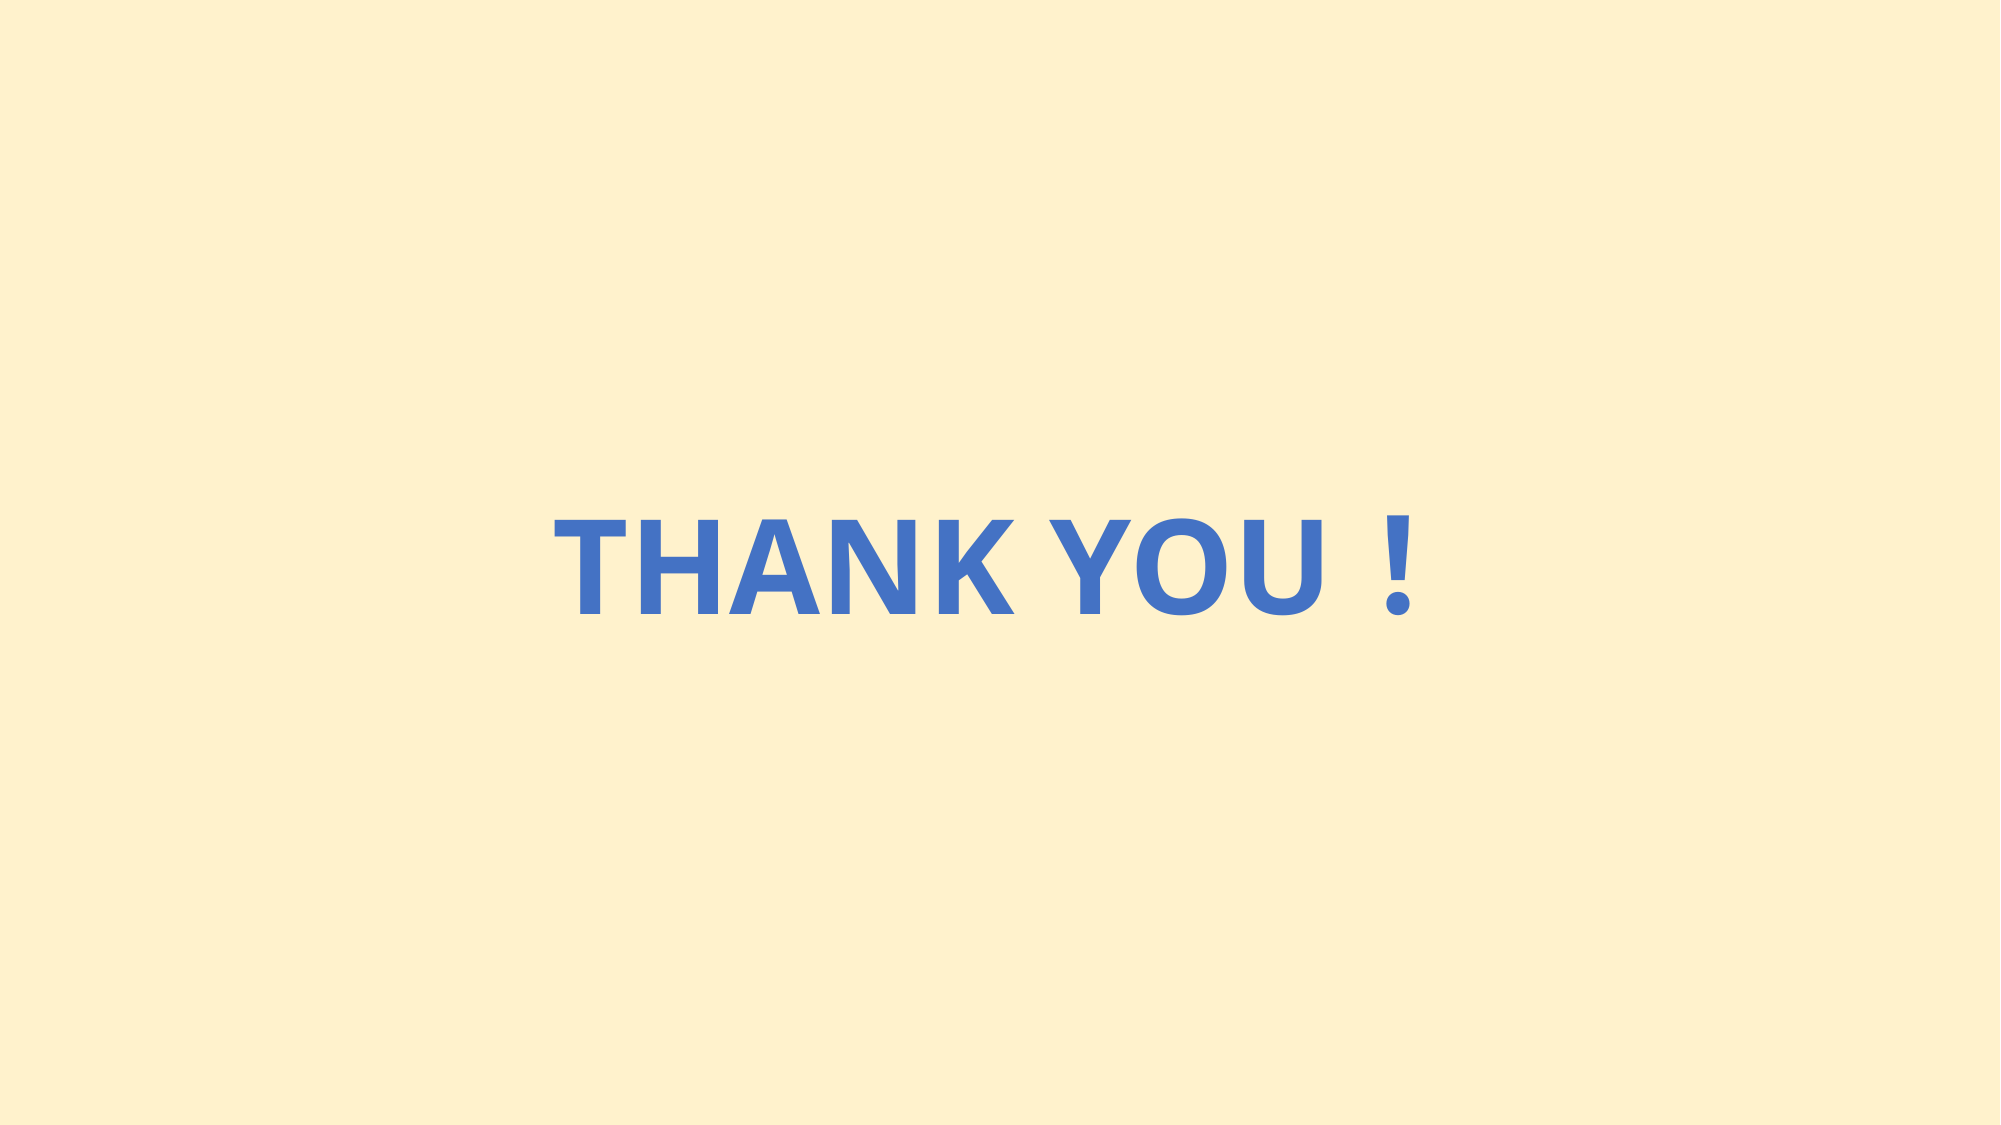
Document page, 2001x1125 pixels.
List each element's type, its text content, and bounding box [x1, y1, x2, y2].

text_box THANK YOU！ [489, 475, 1561, 649]
